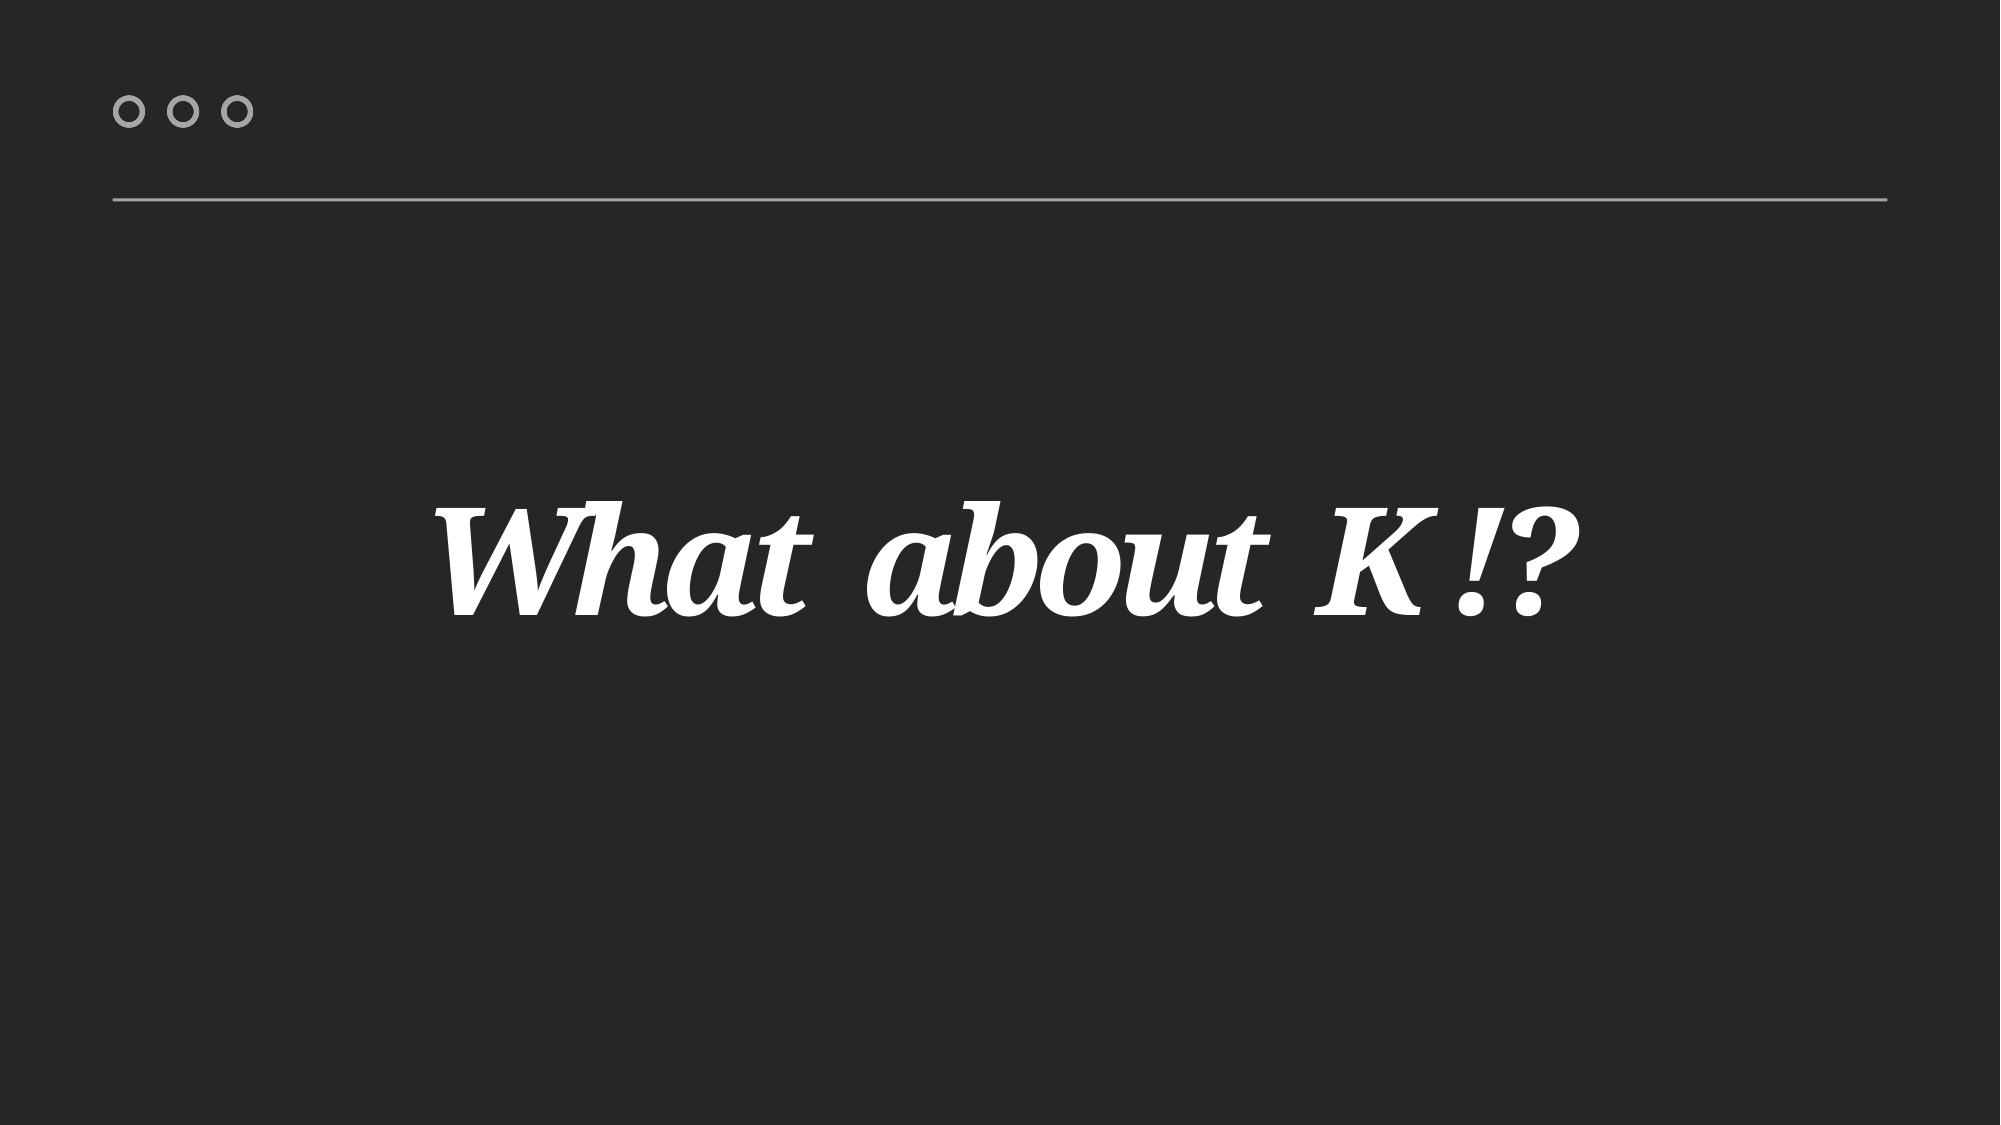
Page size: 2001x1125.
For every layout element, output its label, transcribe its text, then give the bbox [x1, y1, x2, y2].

picture [112, 95, 254, 128]
text_box [112, 198, 1888, 202]
text_box What about K !? [169, 469, 1831, 653]
